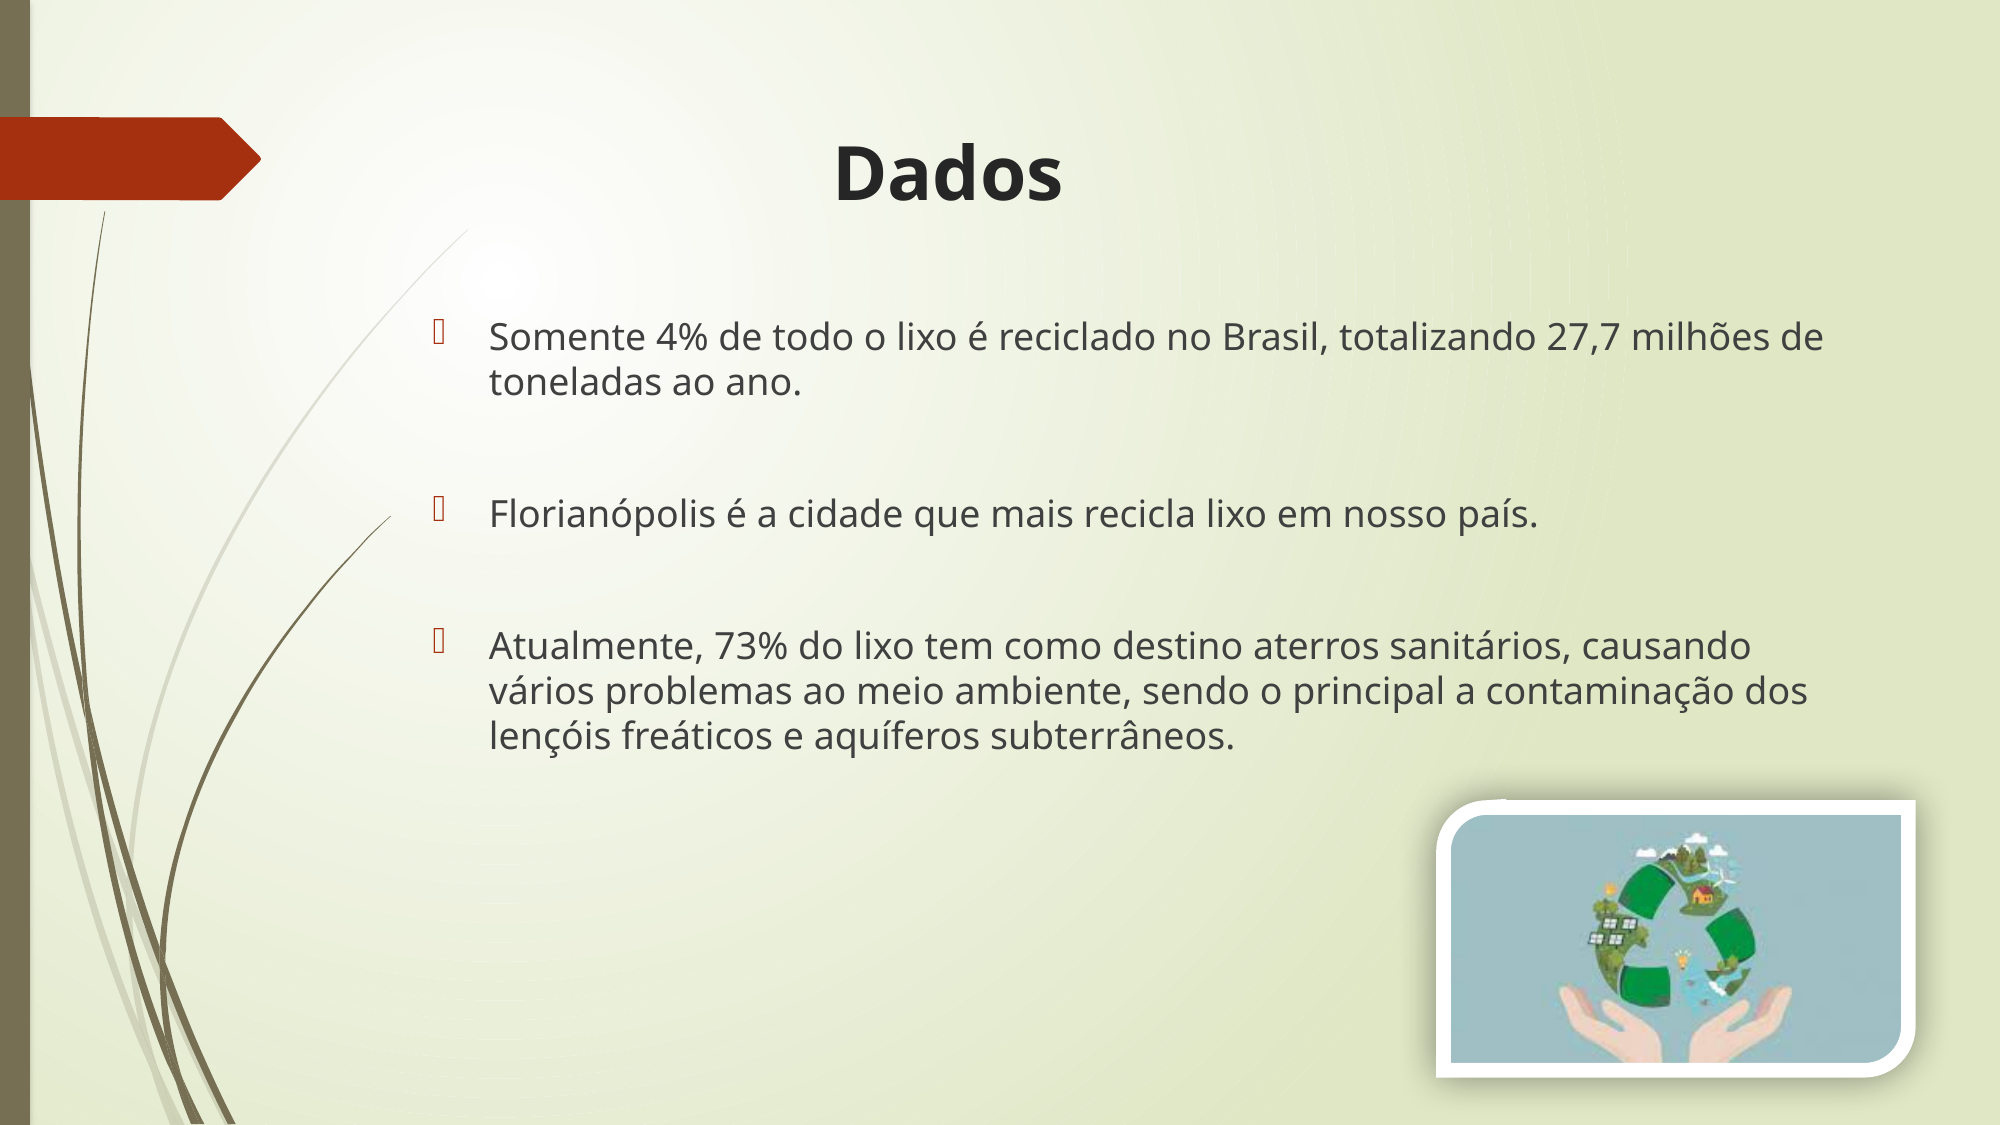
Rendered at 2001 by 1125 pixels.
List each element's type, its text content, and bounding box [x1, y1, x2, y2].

title Dados [817, 118, 1345, 200]
list Somente 4% de todo o lixo é reciclado no Brasil, totalizando 27,7 milhões de toneladas ao ano. Florianópolis é a cidade que mais recicla lixo em nosso país. Atualmente, 73% do lixo tem como destino aterros sanitários, causando vários problemas ao meio ambiente, sendo o principal a contaminação dos lençóis freáticos e aquíferos subterrâneos. [417, 305, 1881, 926]
picture [1443, 807, 1909, 1071]
